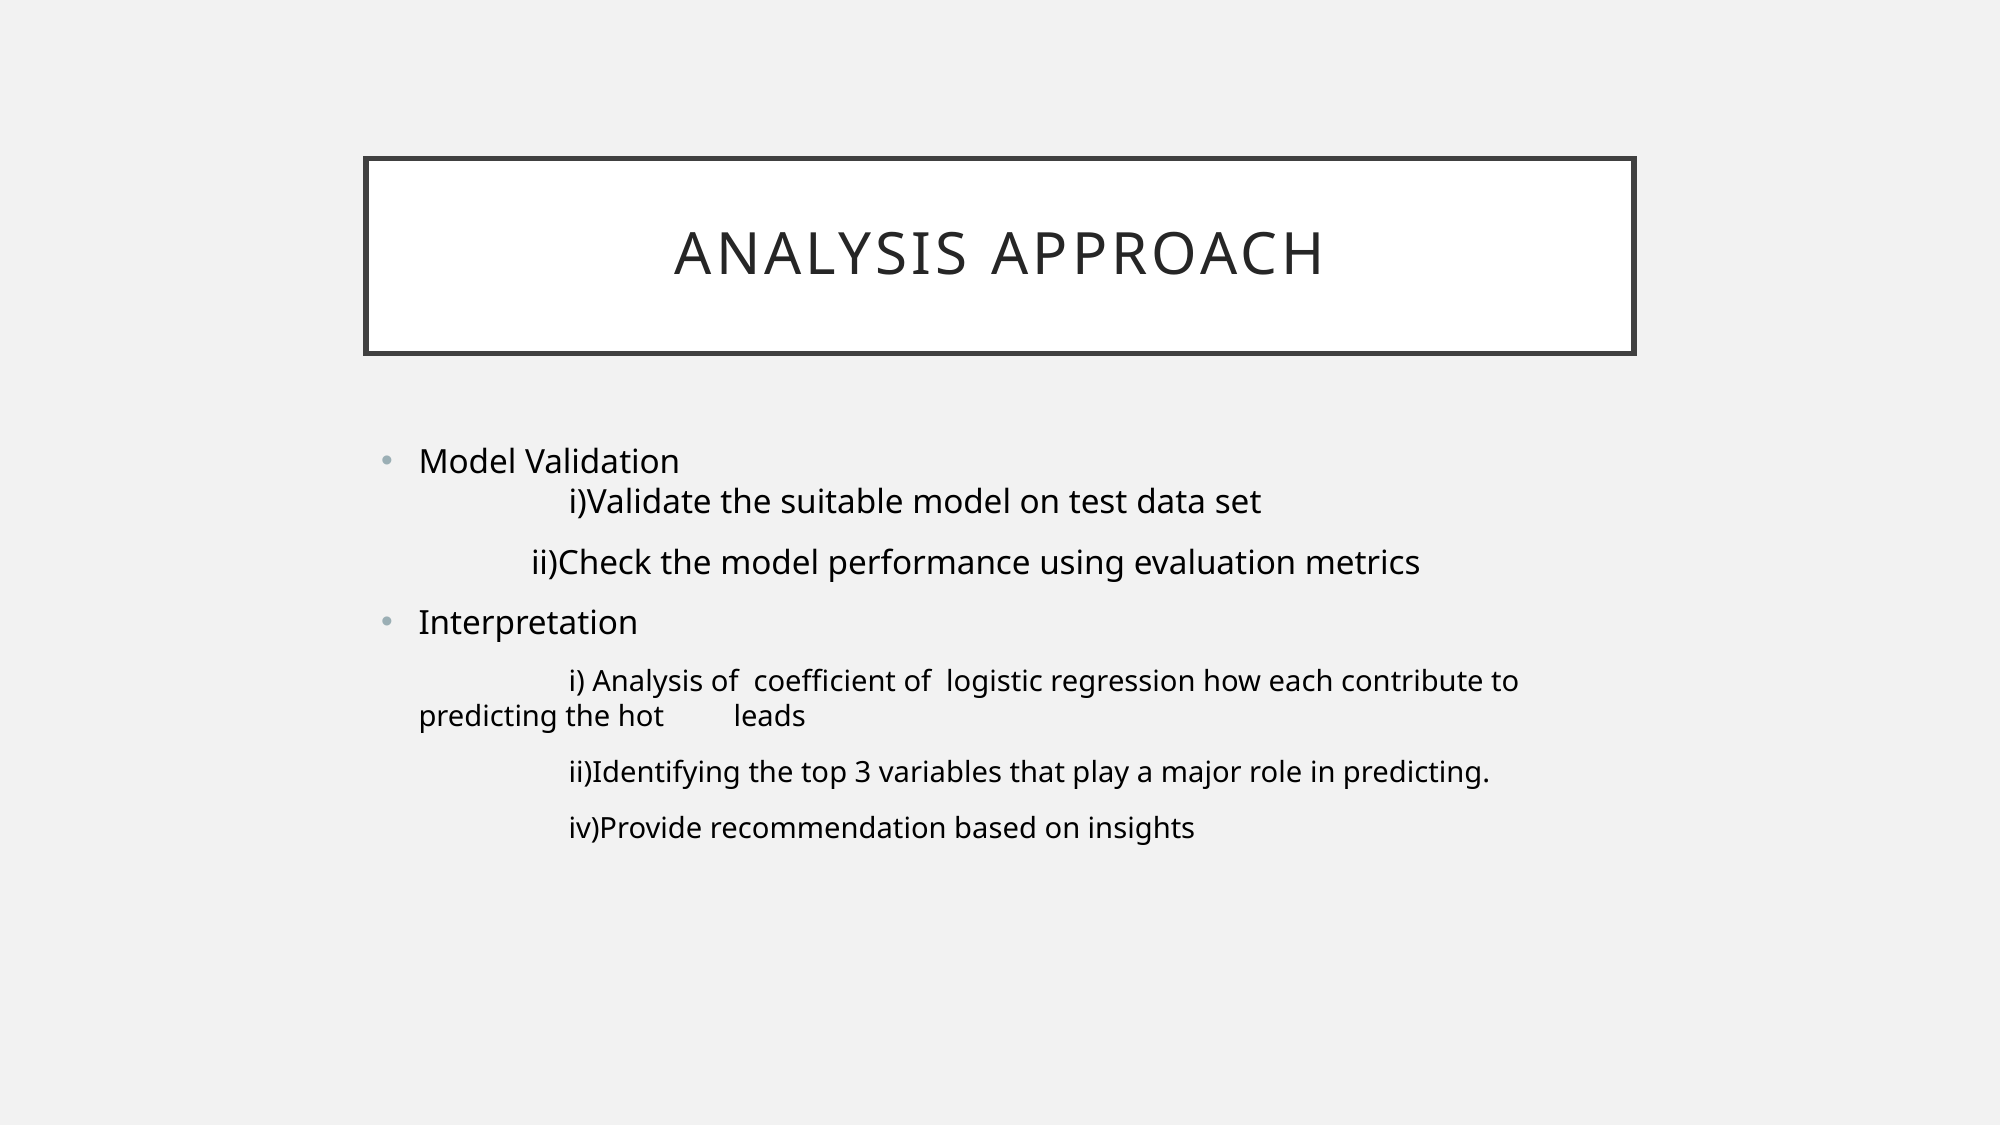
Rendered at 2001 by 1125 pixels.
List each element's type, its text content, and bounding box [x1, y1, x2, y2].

title Analysis Approach [363, 156, 1637, 356]
list Model Validation i)Validate the suitable model on test data set ii)Check the model performance using evaluation metrics Interpretation i) Analysis of coefficient of logistic regression how each contribute to predicting the hot leads ii)Identifying the top 3 variables that play a major role in predicting. iv)Provide recommendation based on insights [366, 432, 1634, 942]
